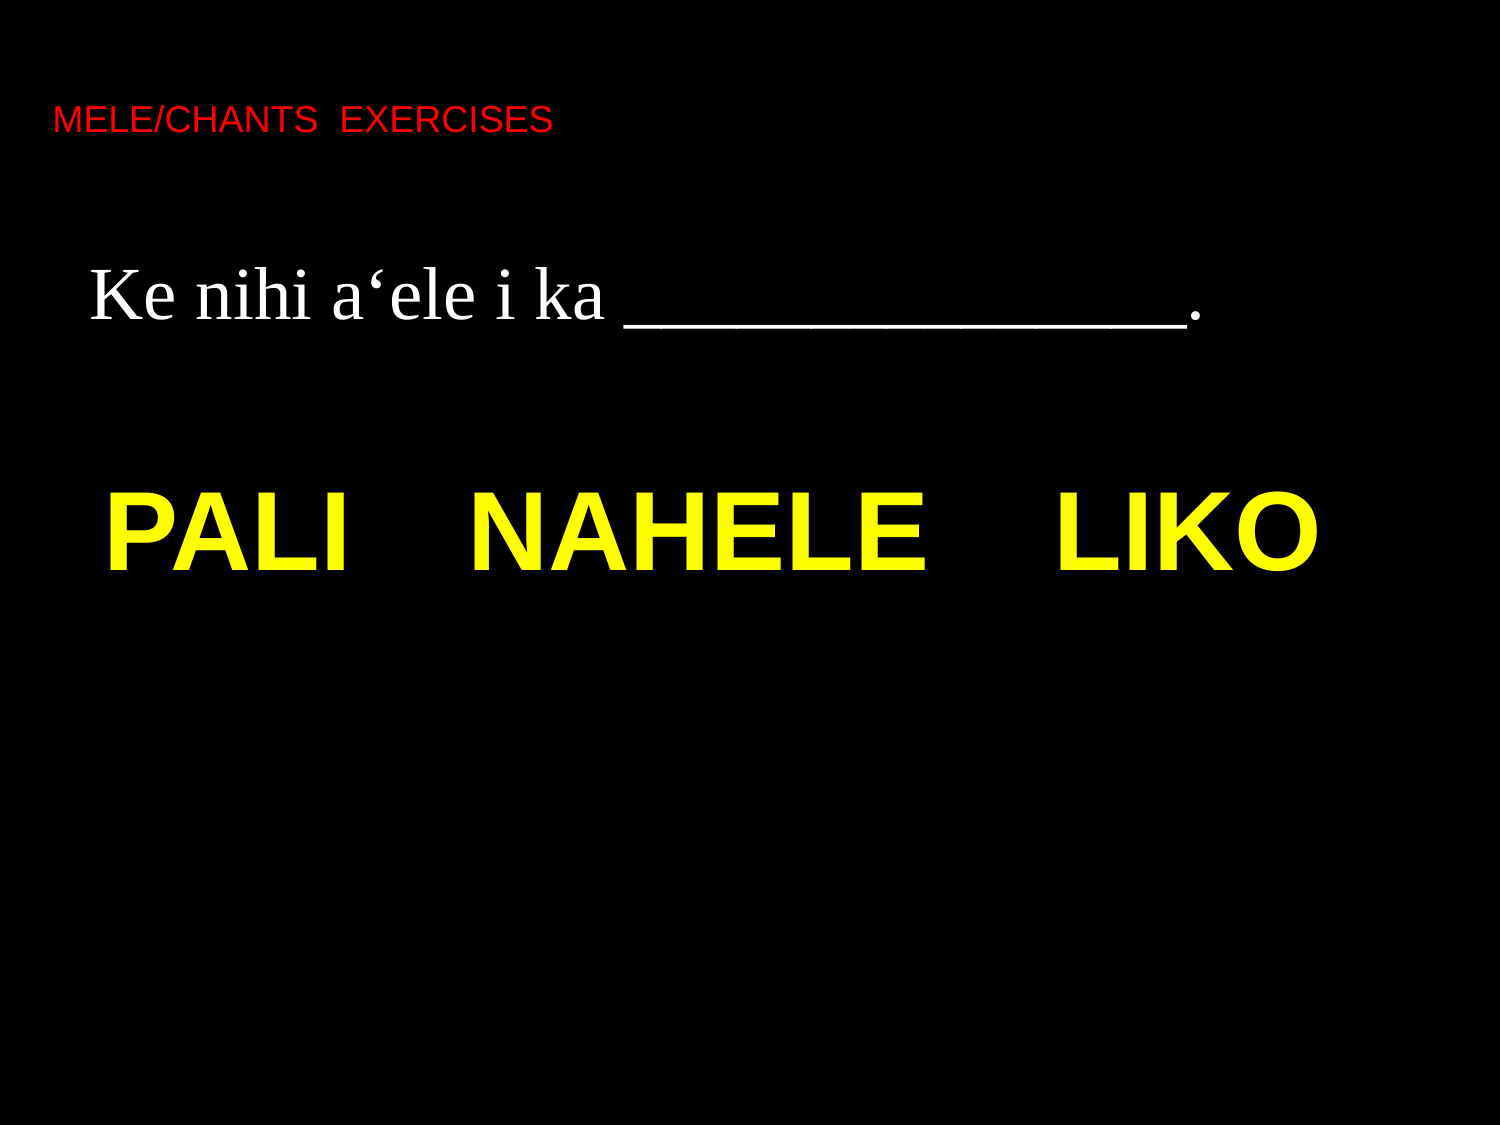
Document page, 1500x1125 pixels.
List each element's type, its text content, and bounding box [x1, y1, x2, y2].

text_box PALI [88, 449, 367, 600]
text_box MELE/CHANTS EXERCISES [37, 87, 1300, 148]
text_box Ke nihi aʻele i ka _______________. [74, 237, 1350, 343]
text_box LIKO [1038, 449, 1338, 600]
text_box NAHELE [452, 449, 945, 600]
